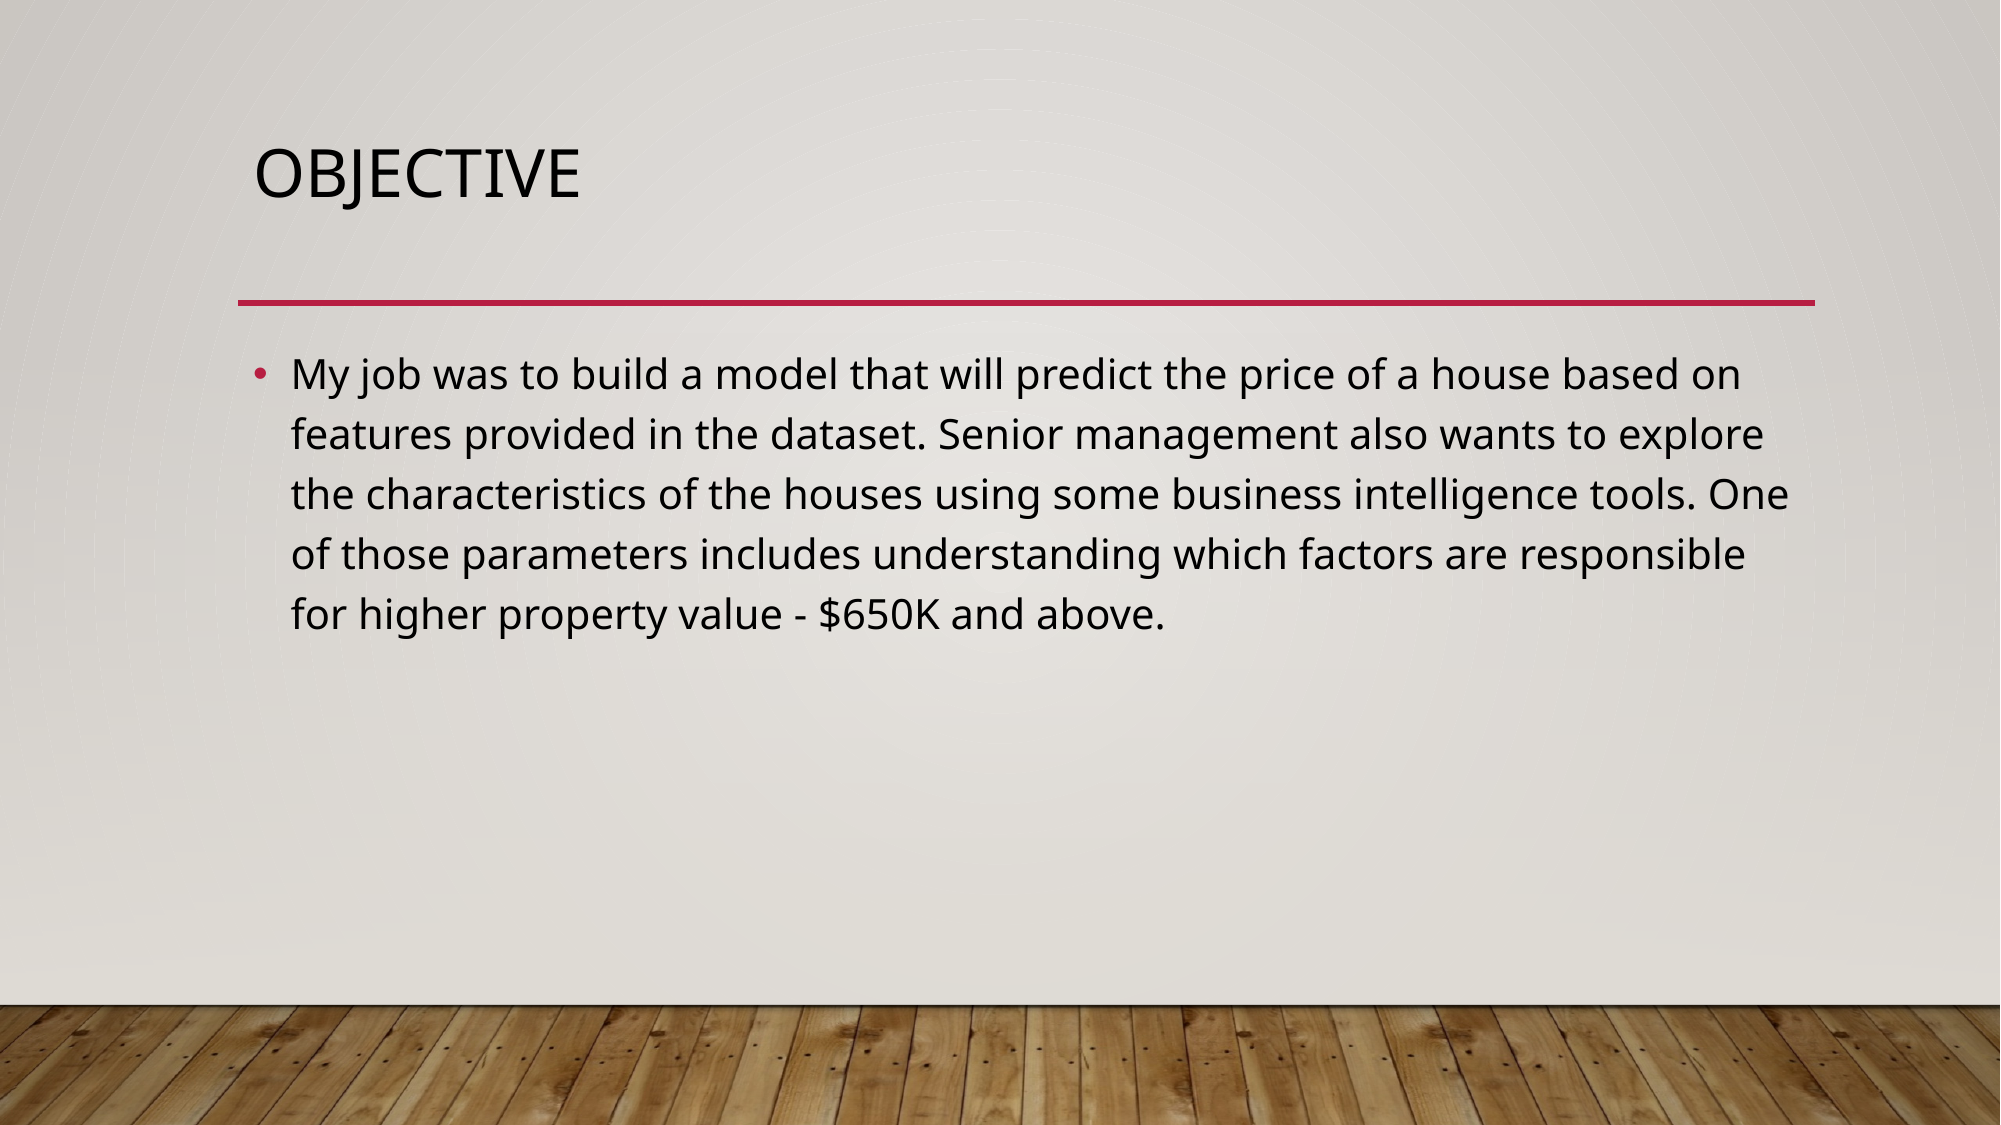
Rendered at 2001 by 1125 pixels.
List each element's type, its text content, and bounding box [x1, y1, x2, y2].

title Objective [238, 131, 1814, 305]
list My job was to build a model that will predict the price of a house based on features provided in the dataset. Senior management also wants to explore the characteristics of the houses using some business intelligence tools. One of those parameters includes understanding which factors are responsible for higher property value - $650K and above. [238, 330, 1814, 897]
picture [0, 1005, 2000, 1125]
